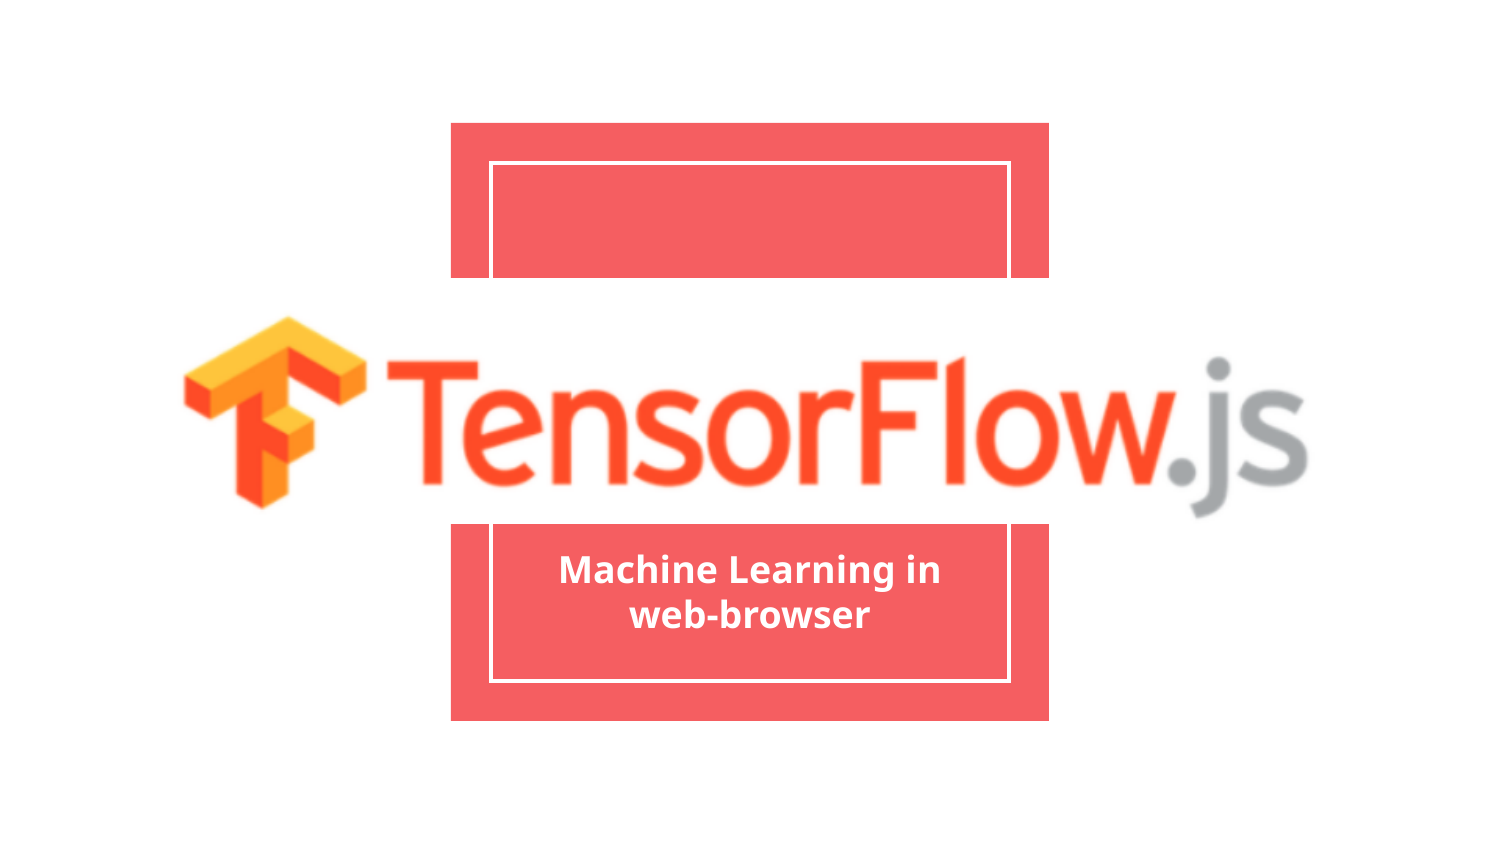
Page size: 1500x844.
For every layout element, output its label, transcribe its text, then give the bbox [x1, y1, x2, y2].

subtitle Machine Learning in web-browser [507, 535, 993, 651]
picture [162, 278, 1338, 524]
